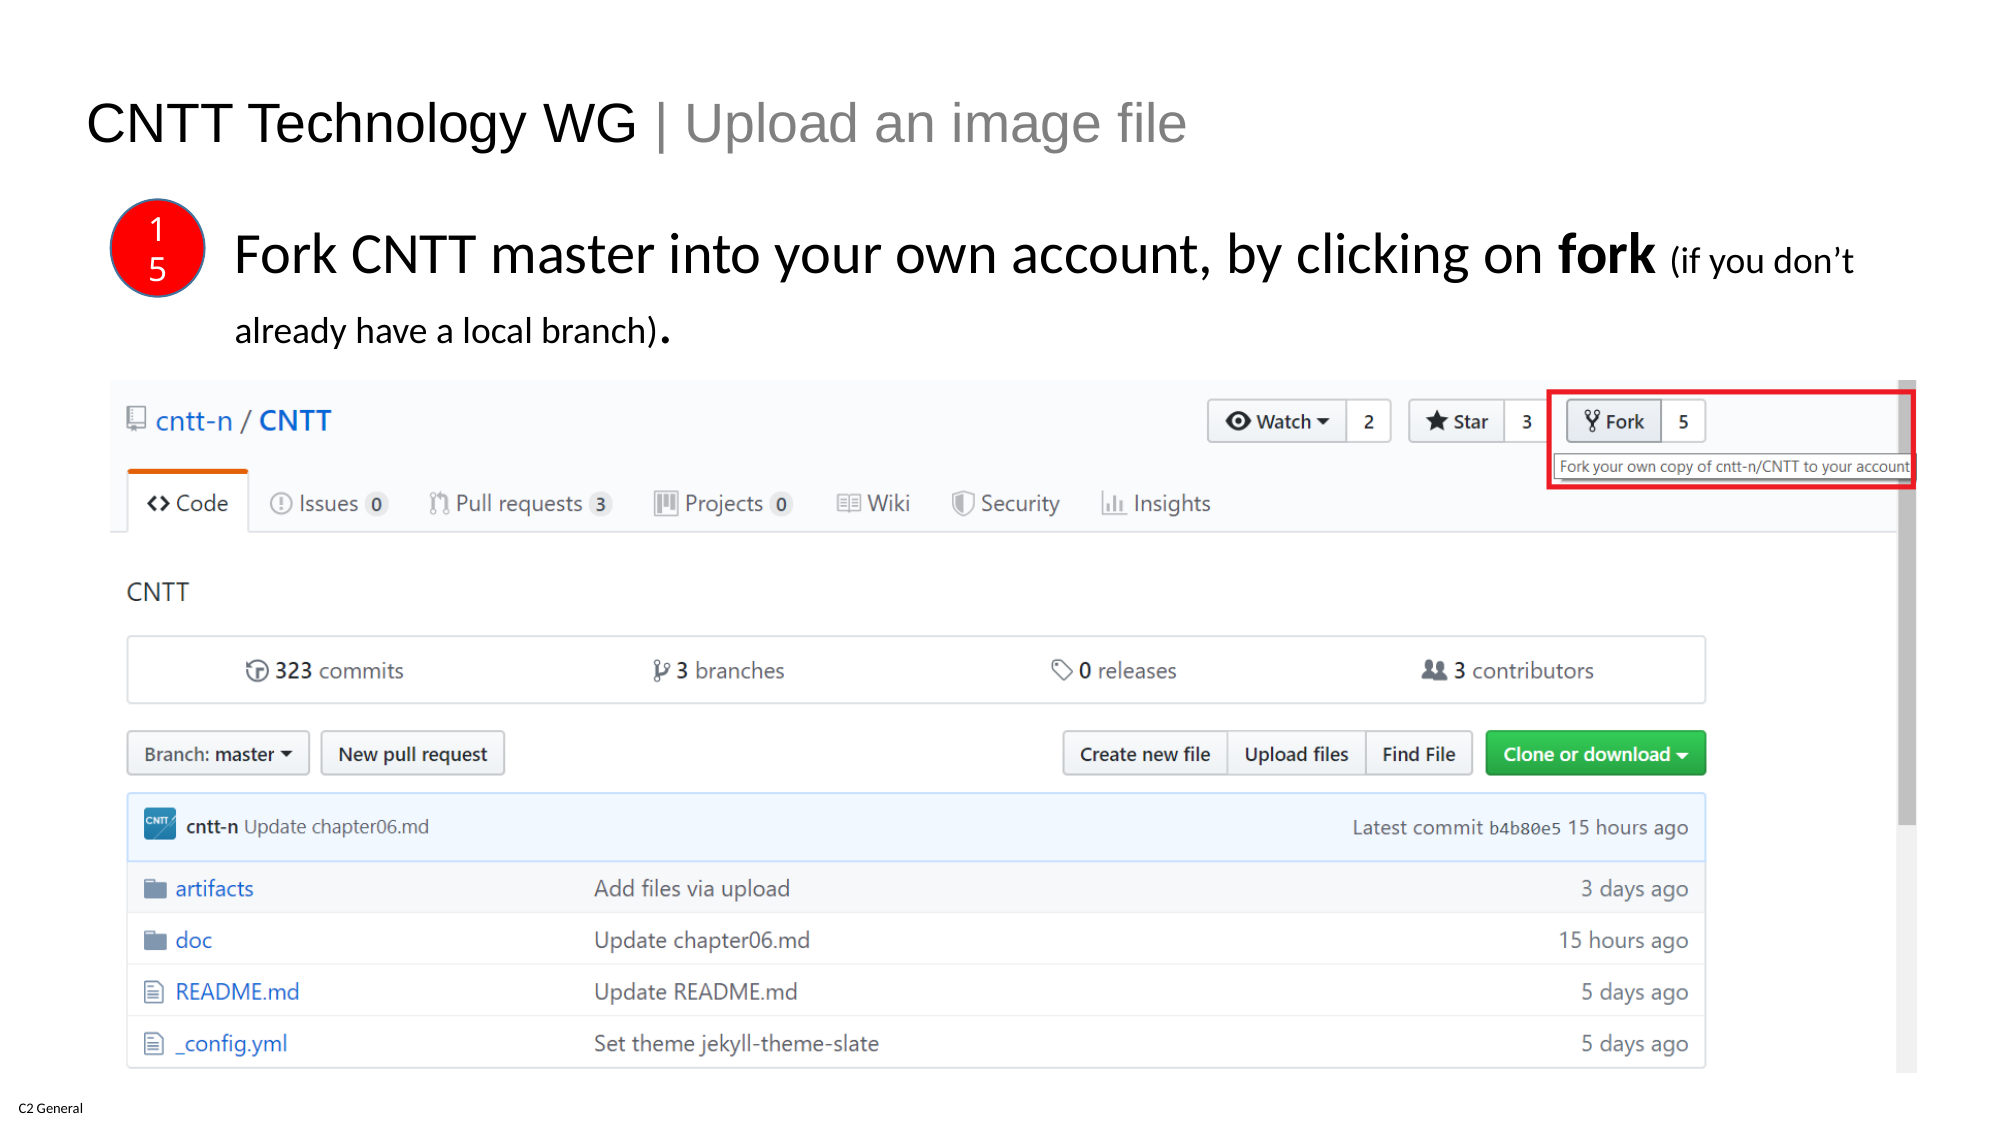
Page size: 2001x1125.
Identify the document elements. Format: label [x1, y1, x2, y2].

picture [110, 380, 1917, 1073]
text_box [110, 199, 1894, 365]
